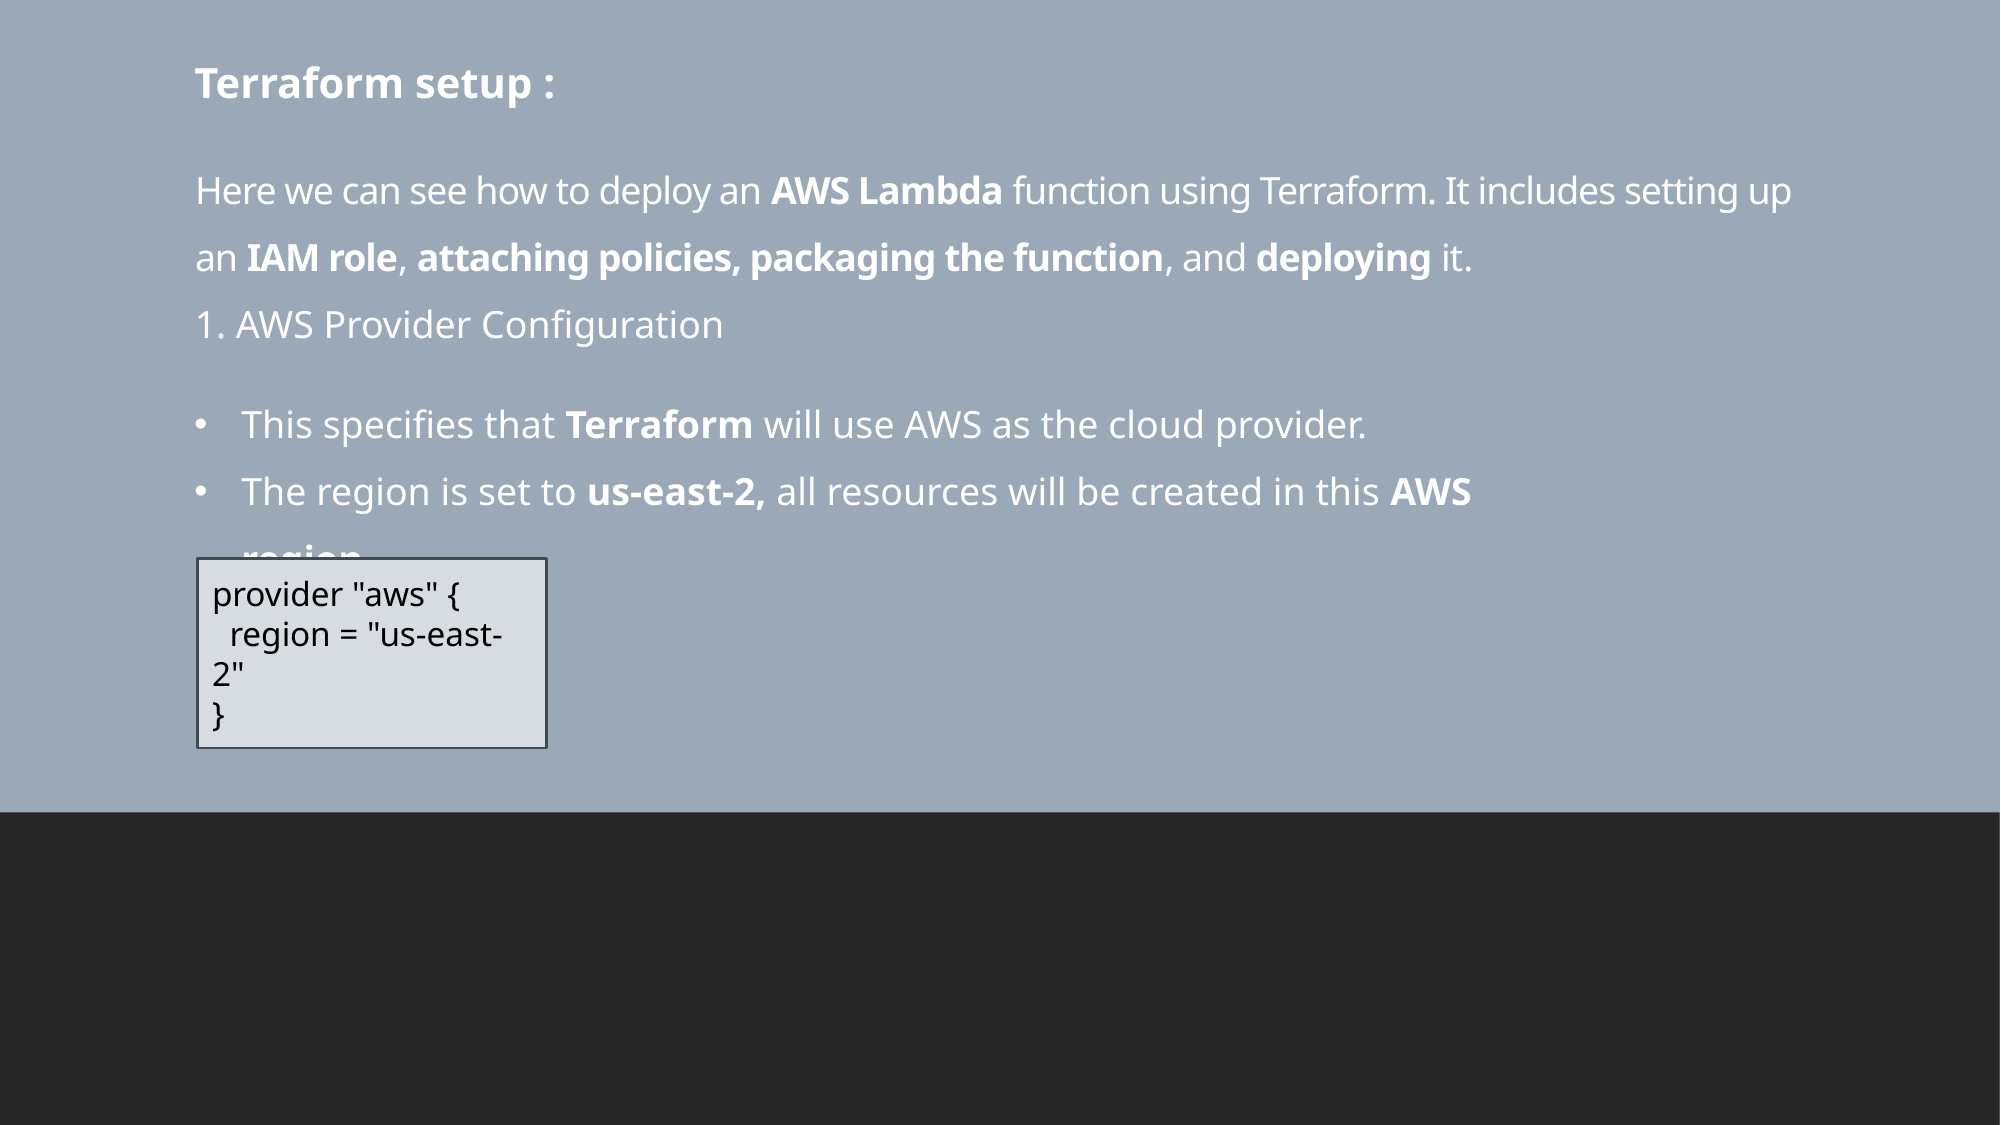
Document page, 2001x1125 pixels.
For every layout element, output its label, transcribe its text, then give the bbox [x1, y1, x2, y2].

title Here we can see how to deploy an AWS Lambda function using Terraform. It includes setting up an IAM role, attaching policies, packaging the function, and deploying it. [180, 117, 1830, 306]
text_box This specifies that Terraform will use AWS as the cloud provider. The region is set to us-east-2, all resources will be created in this AWS region. [179, 370, 1609, 588]
text_box [0, 0, 2000, 811]
text_box 1. AWS Provider Configuration [180, 294, 1180, 354]
text_box provider "aws" { region = "us-east-2" } [196, 557, 548, 749]
text_box Terraform setup : [179, 49, 1180, 114]
text_box [0, 811, 2000, 1125]
